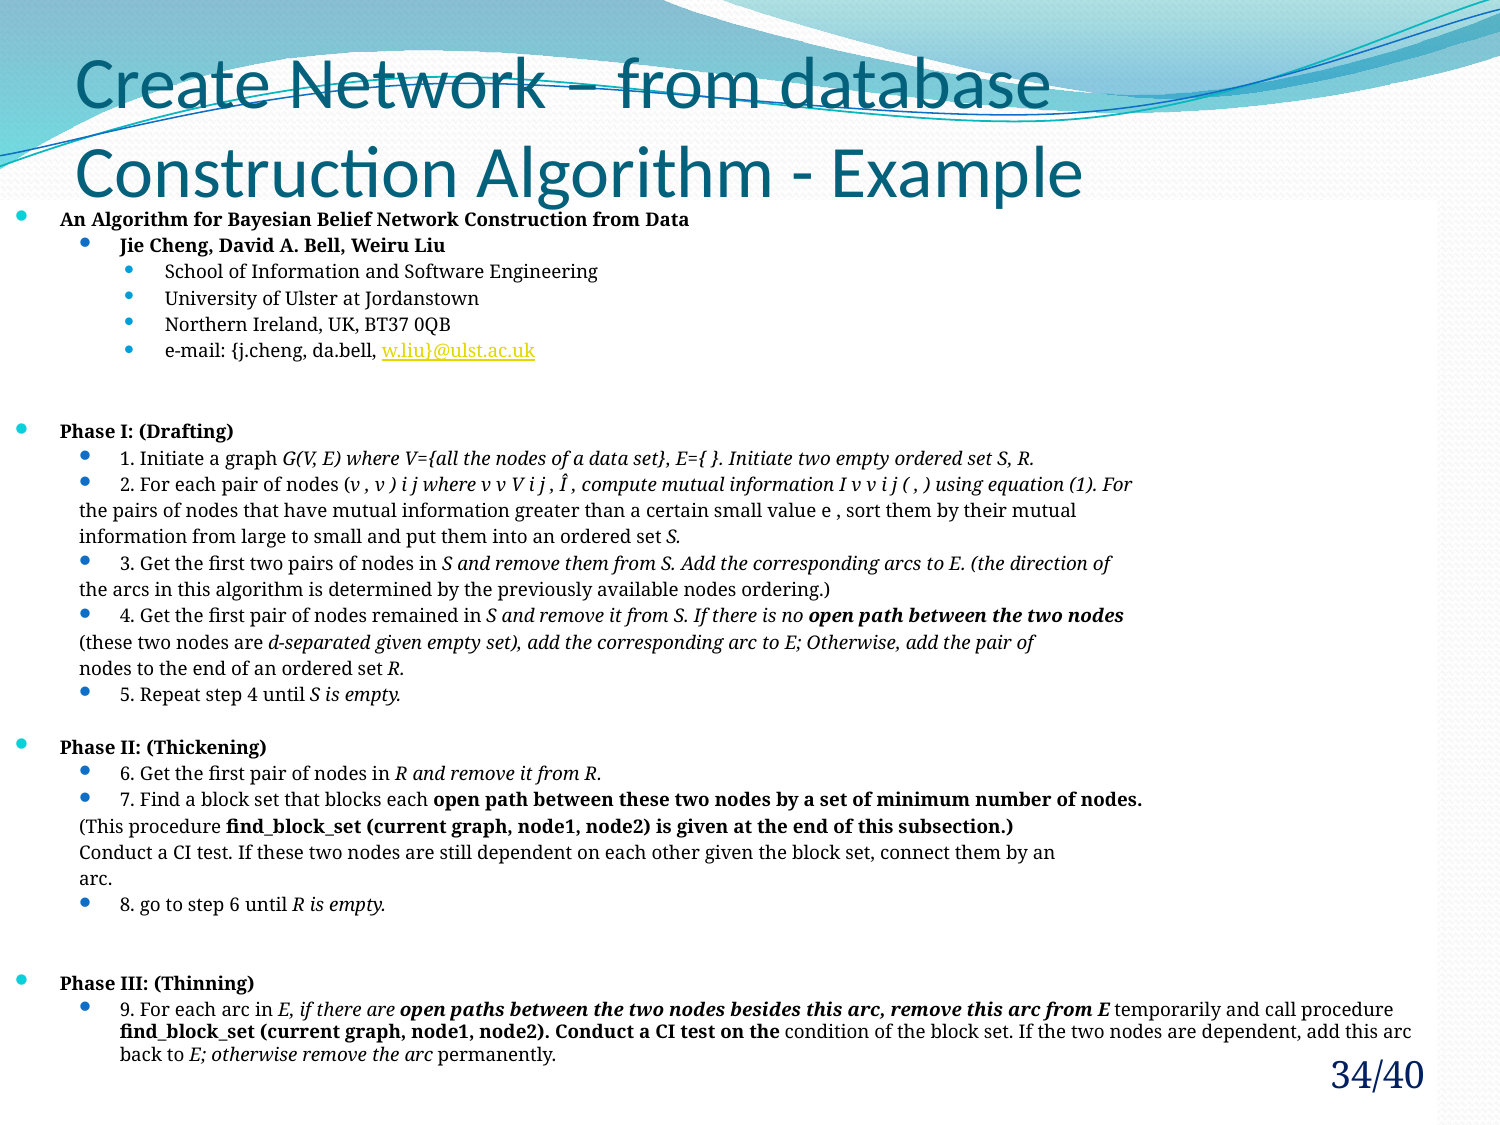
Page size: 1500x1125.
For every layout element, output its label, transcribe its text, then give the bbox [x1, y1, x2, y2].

list An Algorithm for Bayesian Belief Network Construction from Data Jie Cheng, David A. Bell, Weiru Liu School of Information and Software Engineering University of Ulster at Jordanstown Northern Ireland, UK, BT37 0QB e-mail: {j.cheng, da.bell, w.liu}@ulst.ac.uk Phase I: (Drafting) 1. Initiate a graph G(V, E) where V={all the nodes of a data set}, E={ }. Initiate two empty ordered set S, R. 2. For each pair of nodes (v , v ) i j where v v V i j , Î , compute mutual information I v v i j ( , ) using equation (1). For the pairs of nodes that have mutual information greater than a certain small value e , sort them by their mutual information from large to small and put them into an ordered set S. 3. Get the first two pairs of nodes in S and remove them from S. Add the corresponding arcs to E. (the direction of the arcs in this algorithm is determined by the previously available nodes ordering.) 4. Get the first pair of nodes remained in S and remove it from S. If there is no open path between the two nodes (these two nodes are d-separated given empty set), add the corresponding arc to E; Otherwise, add the pair of nodes to the end of an ordered set R. 5. Repeat step 4 until S is empty. Phase II: (Thickening) 6. Get the first pair of nodes in R and remove it from R. 7. Find a block set that blocks each open path between these two nodes by a set of minimum number of nodes. (This procedure find_block_set (current graph, node1, node2) is given at the end of this subsection.) Conduct a CI test. If these two nodes are still dependent on each other given the block set, connect them by an arc. 8. go to step 6 until R is empty. Phase III: (Thinning) 9. For each arc in E, if there are open paths between the two nodes besides this arc, remove this arc from E temporarily and call procedure find_block_set (current graph, node1, node2). Conduct a CI test on the condition of the block set. If the two nodes are dependent, add this arc back to E; otherwise remove the arc permanently. [0, 200, 1438, 1125]
slide_number 34/40 [1299, 1042, 1425, 1103]
footer Marko Stupar 11/3370 sm113370m@student.etf.rs [75, 1042, 988, 1103]
title Create Network – from database Construction Algorithm - Example [75, 24, 1425, 213]
